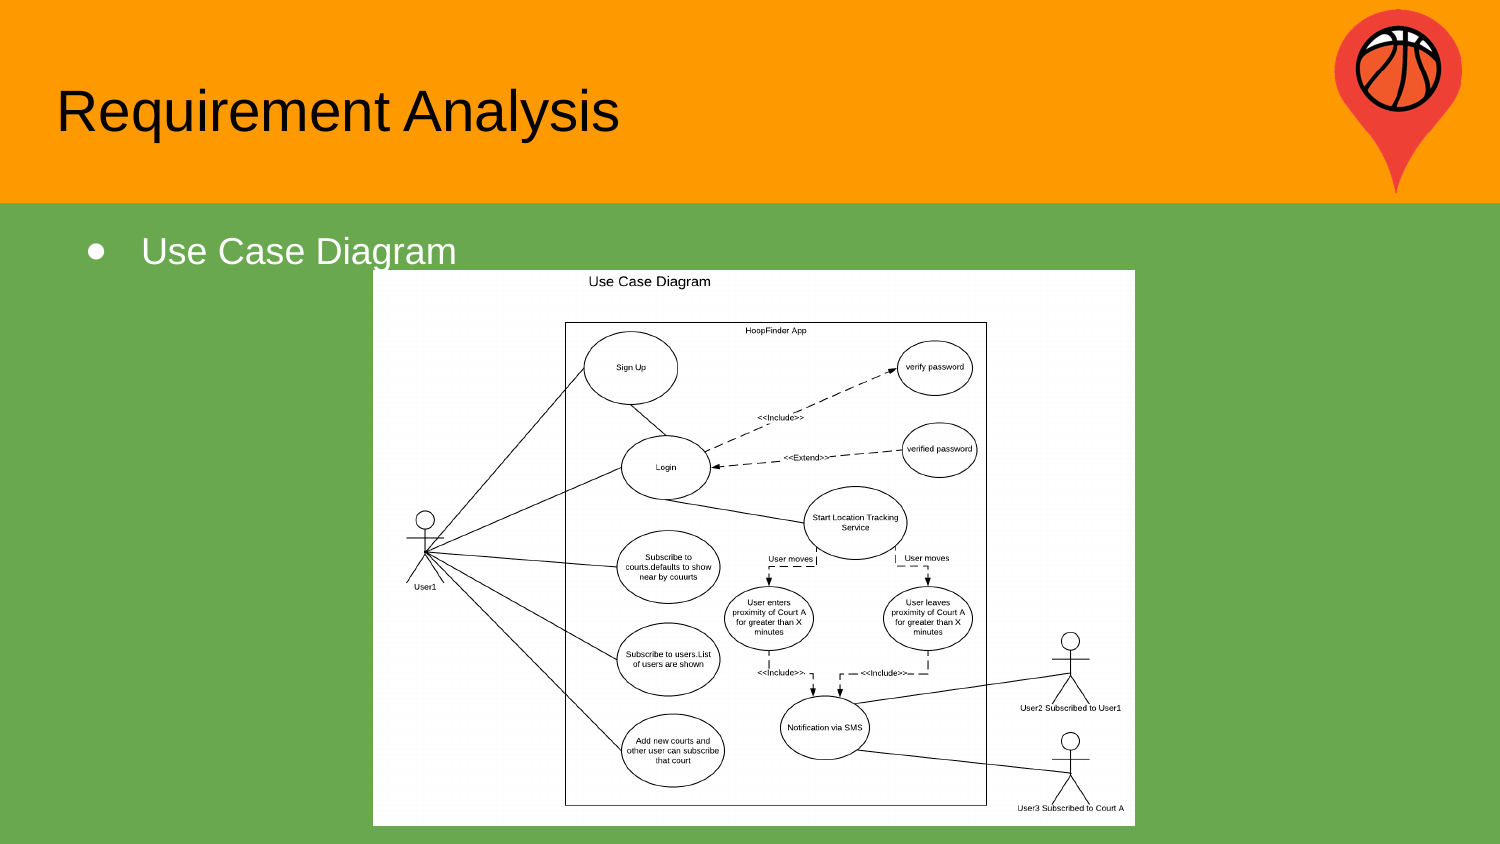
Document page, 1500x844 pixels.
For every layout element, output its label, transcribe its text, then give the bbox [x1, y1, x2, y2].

picture [373, 270, 1135, 827]
text_box Requirement Analysis [41, 58, 716, 167]
picture [1334, 9, 1462, 194]
title Use Case Diagram [51, 211, 1449, 767]
